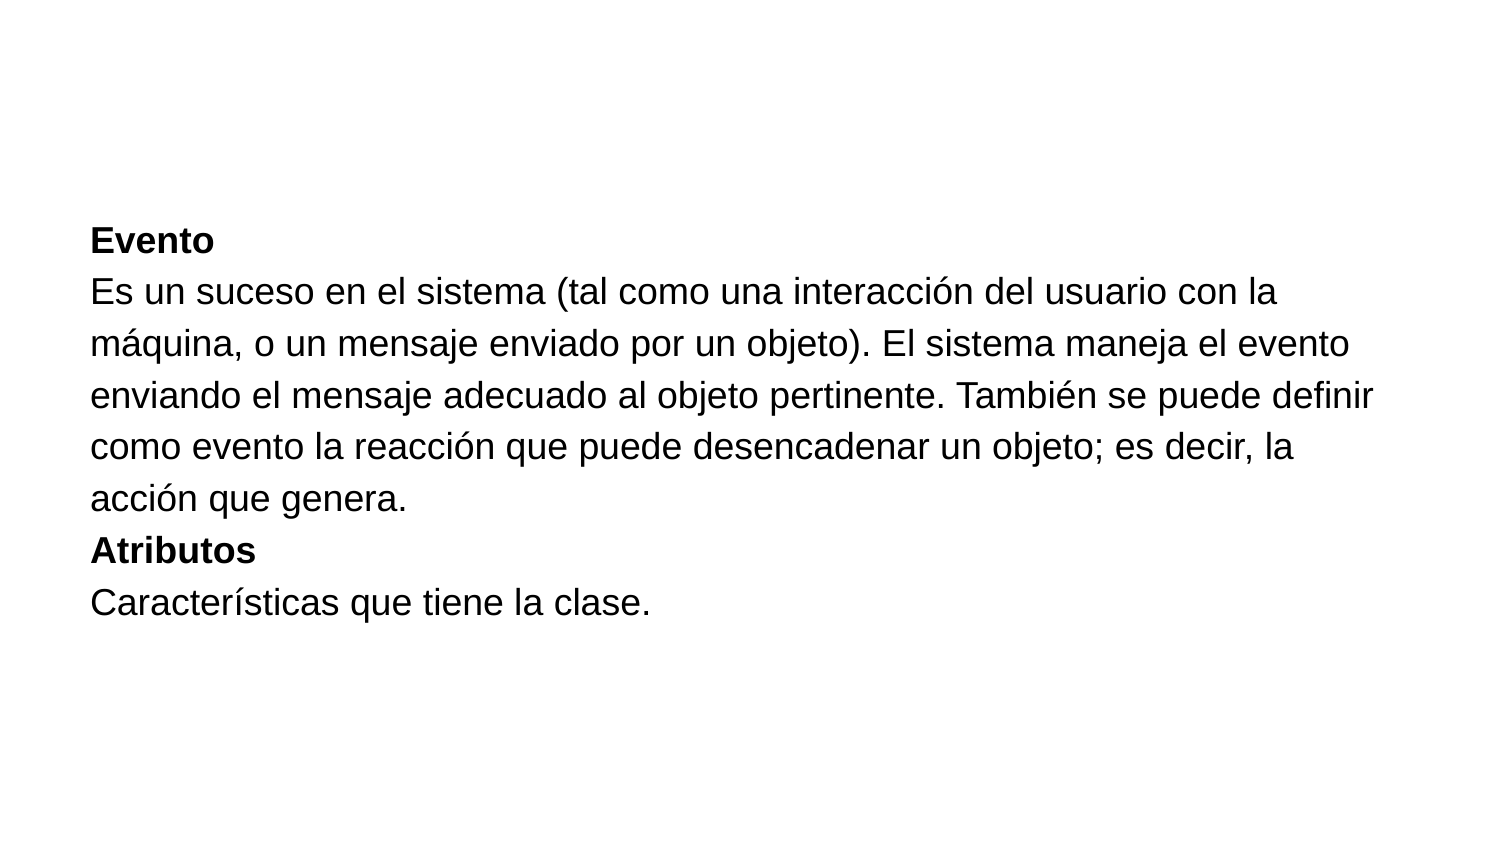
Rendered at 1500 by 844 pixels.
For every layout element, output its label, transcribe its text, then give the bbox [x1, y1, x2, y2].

list Evento Es un suceso en el sistema (tal como una interacción del usuario con la máquina, o un mensaje enviado por un objeto). El sistema maneja el evento enviando el mensaje adecuado al objeto pertinente. También se puede definir como evento la reacción que puede desencadenar un objeto; es decir, la acción que genera. Atributos Características que tiene la clase. [75, 193, 1425, 650]
